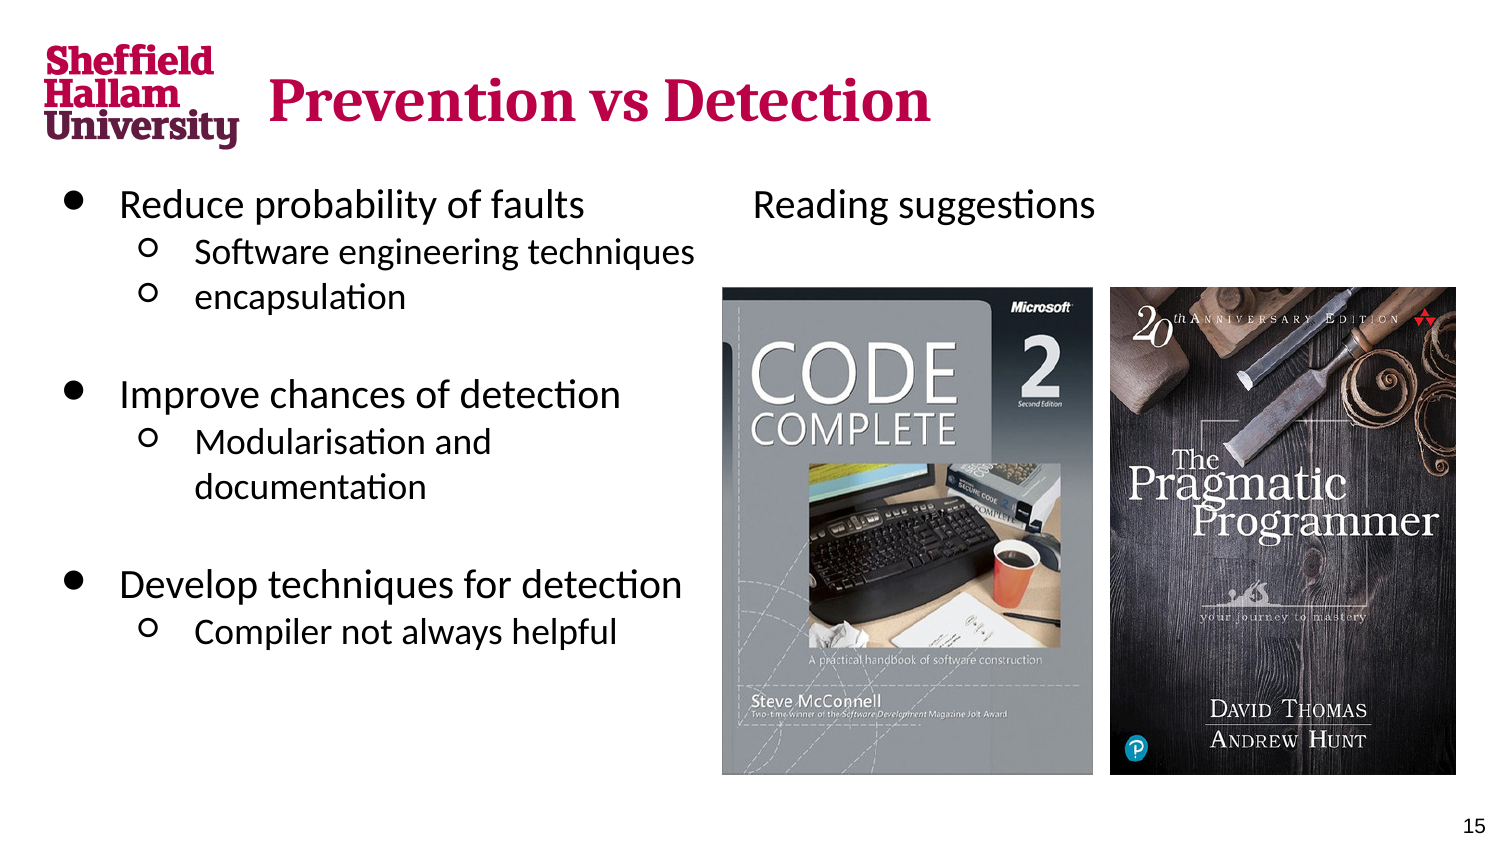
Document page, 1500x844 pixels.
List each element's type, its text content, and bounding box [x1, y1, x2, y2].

title Prevention vs Detection [268, 44, 1449, 148]
slide_number ‹#› [1448, 799, 1500, 844]
picture [1110, 287, 1456, 775]
picture [16, 22, 267, 171]
list Reduce probability of faults Software engineering techniques encapsulation Improve chances of detection Modularisation and documentation Develop techniques for detection Compiler not always helpful [44, 177, 706, 800]
list Reading suggestions [752, 177, 1456, 800]
picture [722, 287, 1093, 775]
